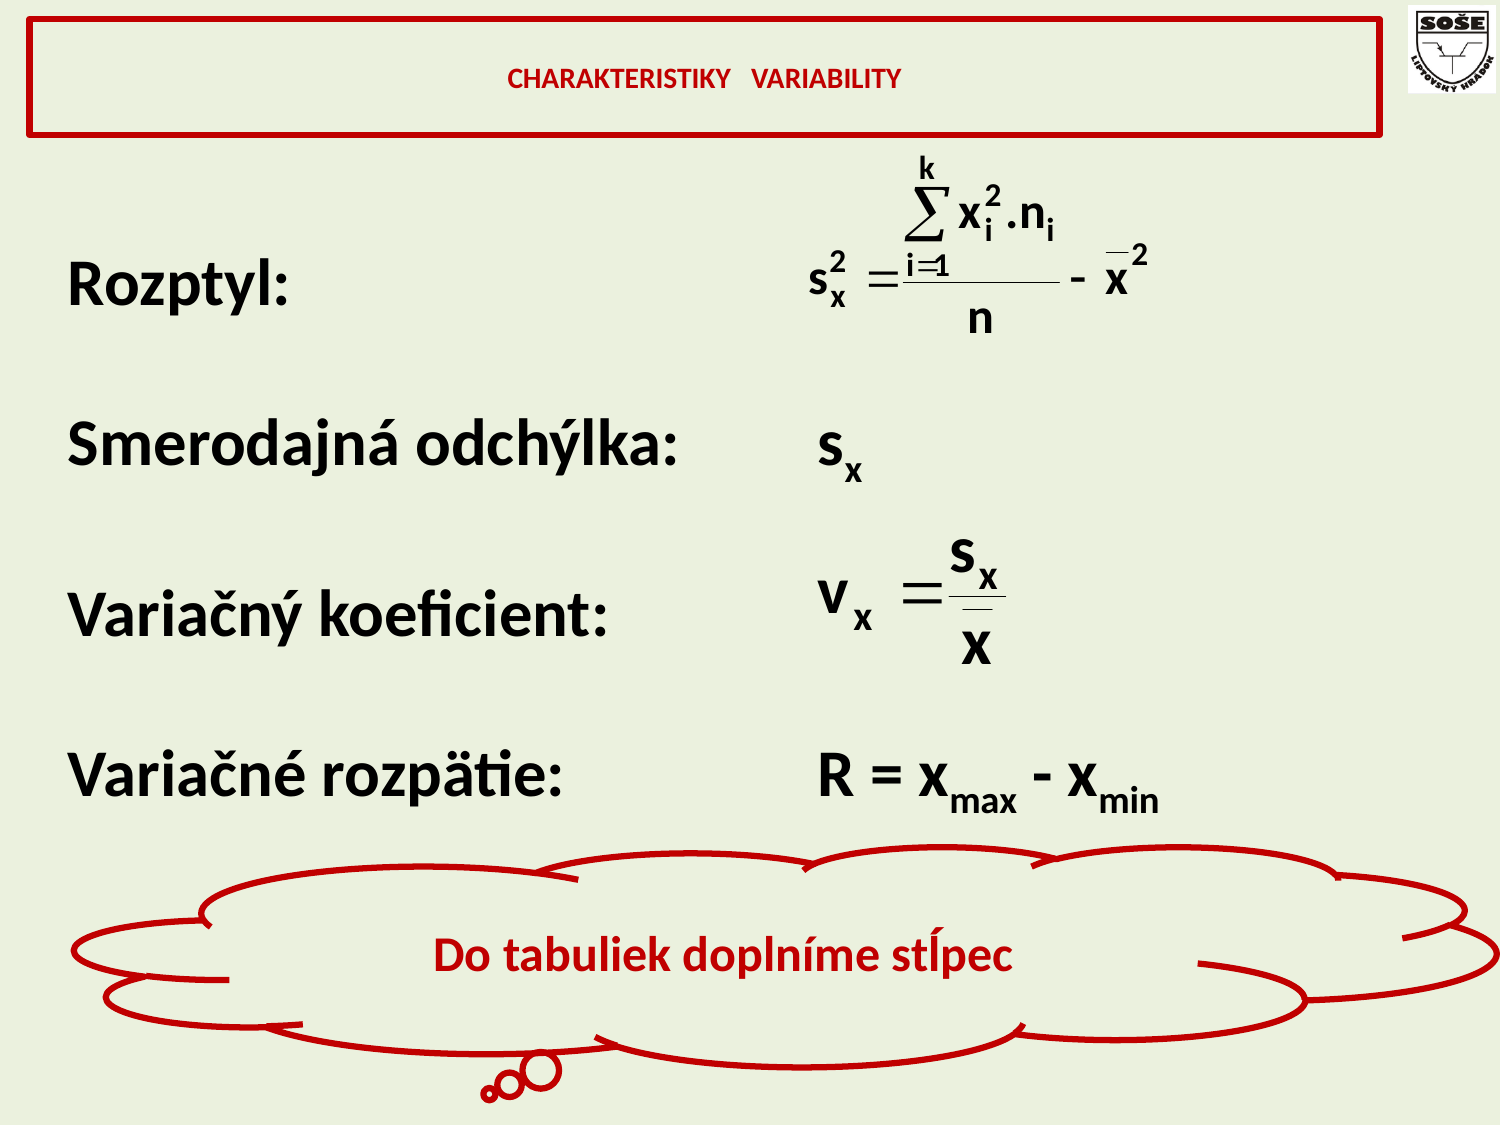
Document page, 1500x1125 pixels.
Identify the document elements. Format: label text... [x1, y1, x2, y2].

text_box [805, 148, 1152, 339]
picture [1407, 5, 1497, 95]
title CHARAKTERISTIKY VARIABILITY [29, 19, 1380, 135]
text_box Rozptyl: Smerodajná odchýlka: sx Variačný koeficient: Variačné rozpätie: R = xmax - xmin [53, 231, 1235, 829]
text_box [814, 514, 1011, 671]
